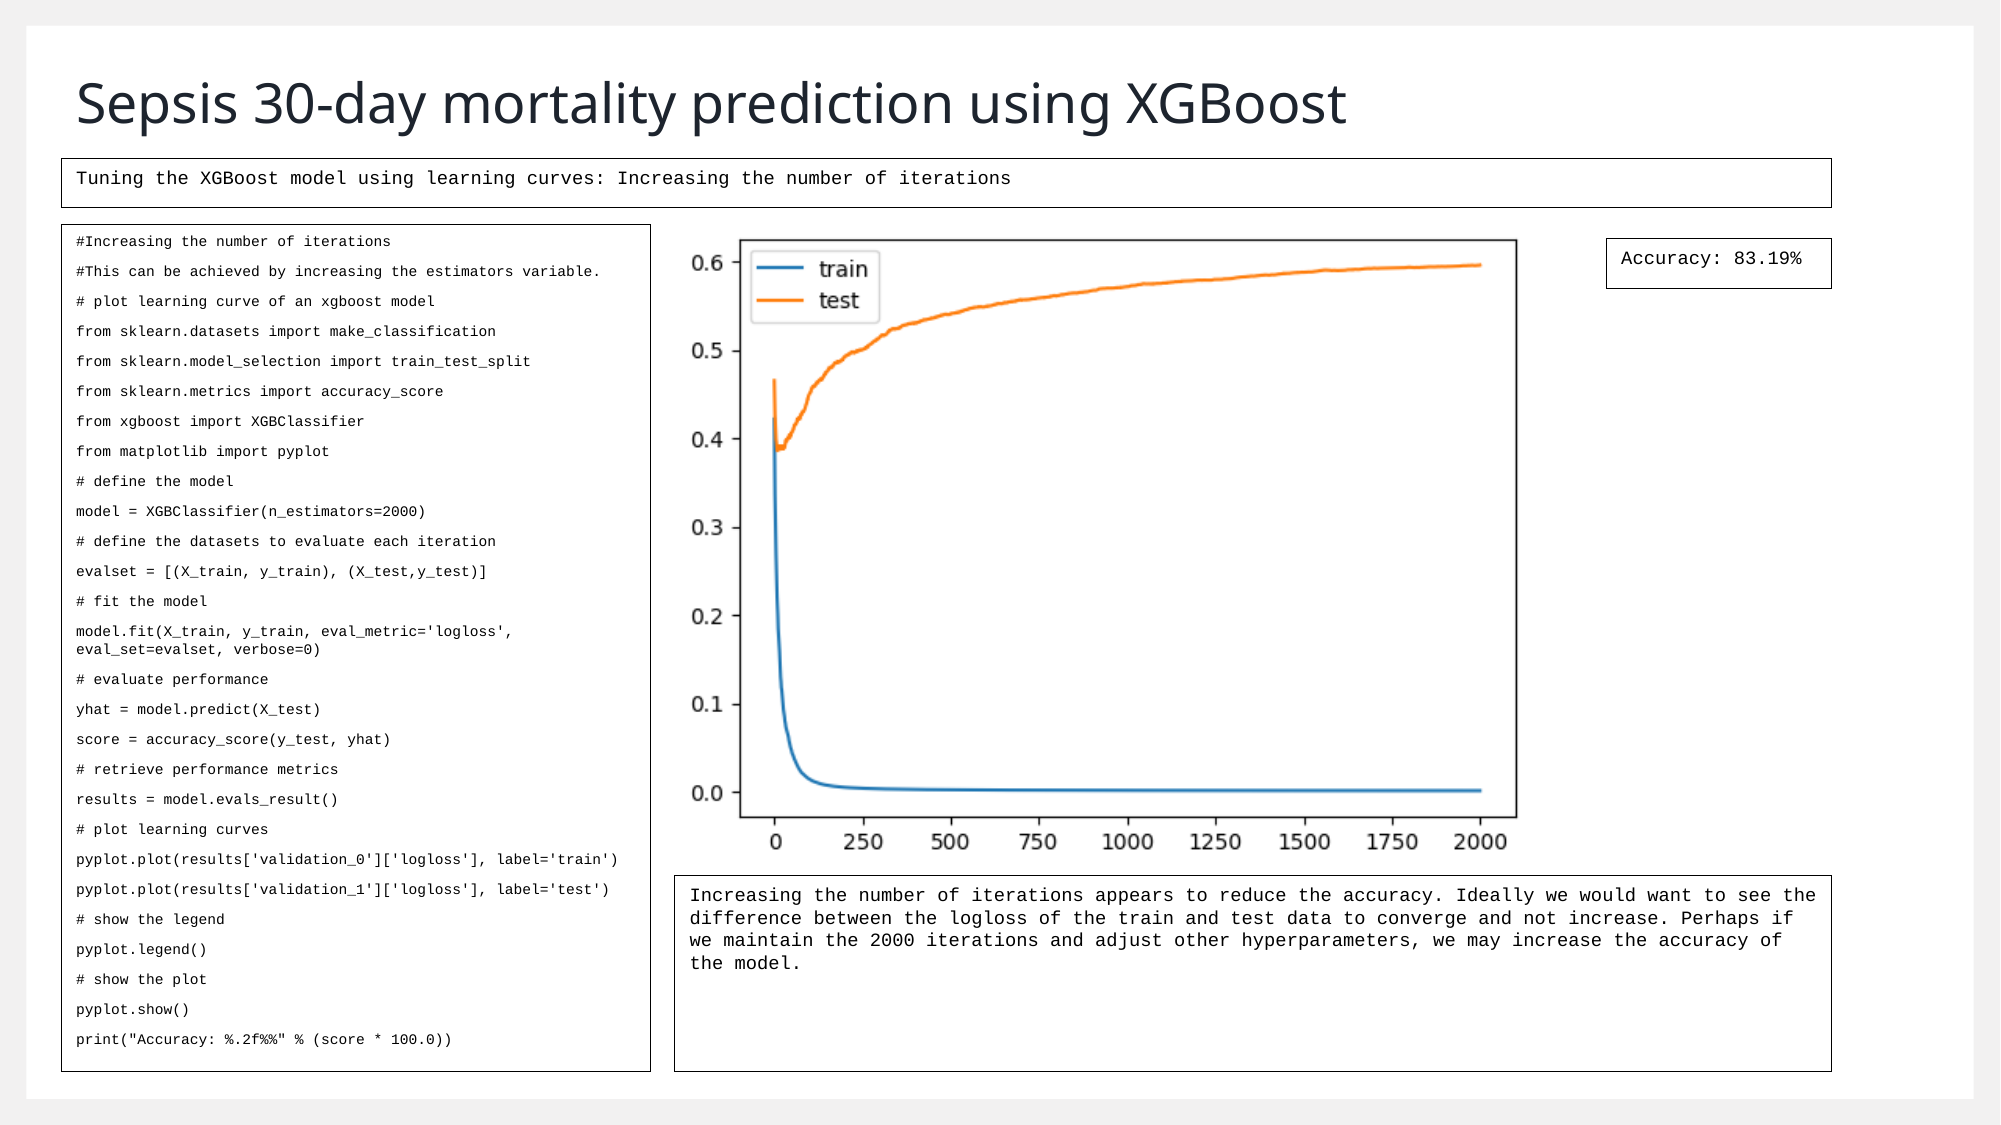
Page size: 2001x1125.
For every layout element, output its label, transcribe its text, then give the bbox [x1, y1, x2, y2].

text_box #Increasing the number of iterations #This can be achieved by increasing the estimators variable. # plot learning curve of an xgboost model from sklearn.datasets import make_classification from sklearn.model_selection import train_test_split from sklearn.metrics import accuracy_score from xgboost import XGBClassifier from matplotlib import pyplot # define the model model = XGBClassifier(n_estimators=2000) # define the datasets to evaluate each iteration evalset = [(X_train, y_train), (X_test,y_test)] # fit the model model.fit(X_train, y_train, eval_metric='logloss', eval_set=evalset, verbose=0) # evaluate performance yhat = model.predict(X_test) score = accuracy_score(y_test, yhat) # retrieve performance metrics results = model.evals_result() # plot learning curves pyplot.plot(results['validation_0']['logloss'], label='train') pyplot.plot(results['validation_1']['logloss'], label='test') # show the legend pyplot.legend() # show the plot pyplot.show() print("Accuracy: %.2f%%" % (score * 100.0)) [61, 224, 651, 1072]
picture [674, 224, 1530, 870]
text_box Accuracy: 83.19% [1606, 238, 1832, 289]
text_box Increasing the number of iterations appears to reduce the accuracy. Ideally we would want to see the difference between the logloss of the train and test data to converge and not increase. Perhaps if we maintain the 2000 iterations and adjust other hyperparameters, we may increase the accuracy of the model. [674, 875, 1832, 1072]
list Tuning the XGBoost model using learning curves: Increasing the number of iterations [61, 158, 1832, 208]
title Sepsis 30-day mortality prediction using XGBoost [61, 53, 1724, 142]
